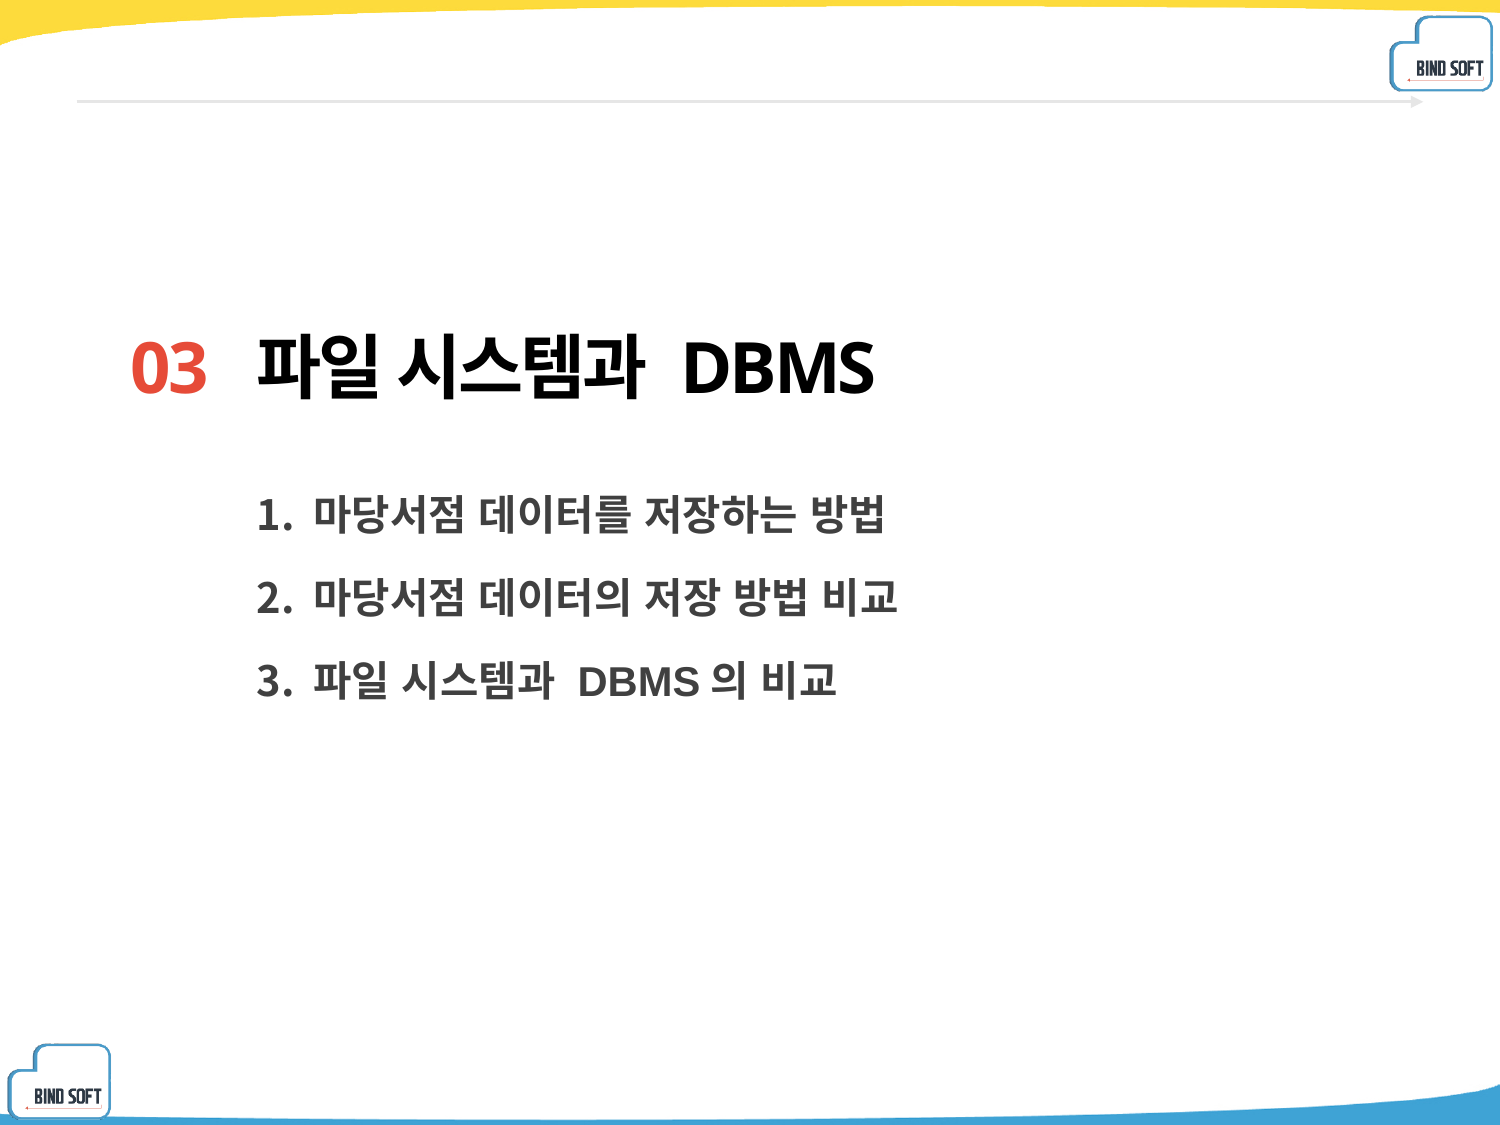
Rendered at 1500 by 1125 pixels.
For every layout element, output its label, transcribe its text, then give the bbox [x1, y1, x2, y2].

text_box 마당서점 데이터를 저장하는 방법 마당서점 데이터의 저장 방법 비교 파일 시스템과 DBMS의 비교 [242, 456, 1365, 713]
text_box 03 파일 시스템과 DBMS [116, 307, 892, 416]
picture [0, 1003, 1500, 1125]
picture [0, 0, 1500, 96]
